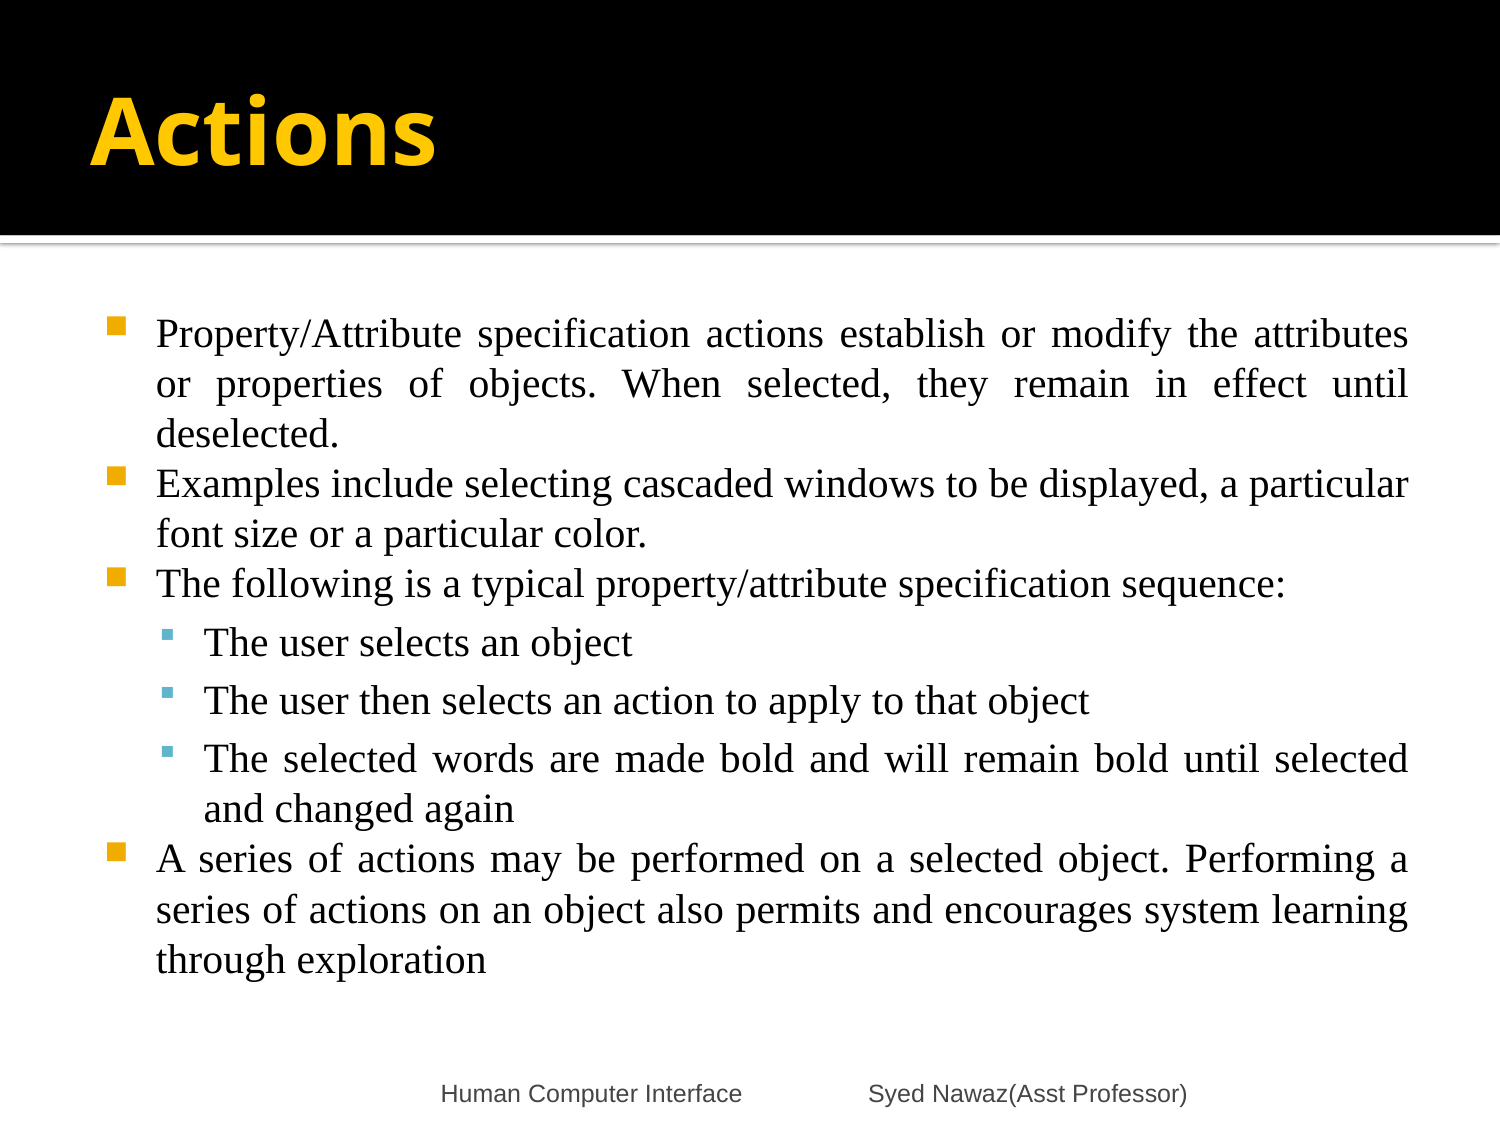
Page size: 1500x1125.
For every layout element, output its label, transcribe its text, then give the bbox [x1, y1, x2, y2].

footer Human Computer Interface Syed Nawaz(Asst Professor) [433, 1062, 1337, 1108]
title Actions [75, 25, 1425, 231]
list Property/Attribute specification actions establish or modify the attributes or properties of objects. When selected, they remain in effect until deselected. Examples include selecting cascaded windows to be displayed, a particular font size or a particular color. The following is a typical property/attribute specification sequence: The user selects an object The user then selects an action to apply to that object The selected words are made bold and will remain bold until selected and changed again A series of actions may be performed on a selected object. Performing a series of actions on an object also permits and encourages system learning through exploration [74, 290, 1426, 1051]
